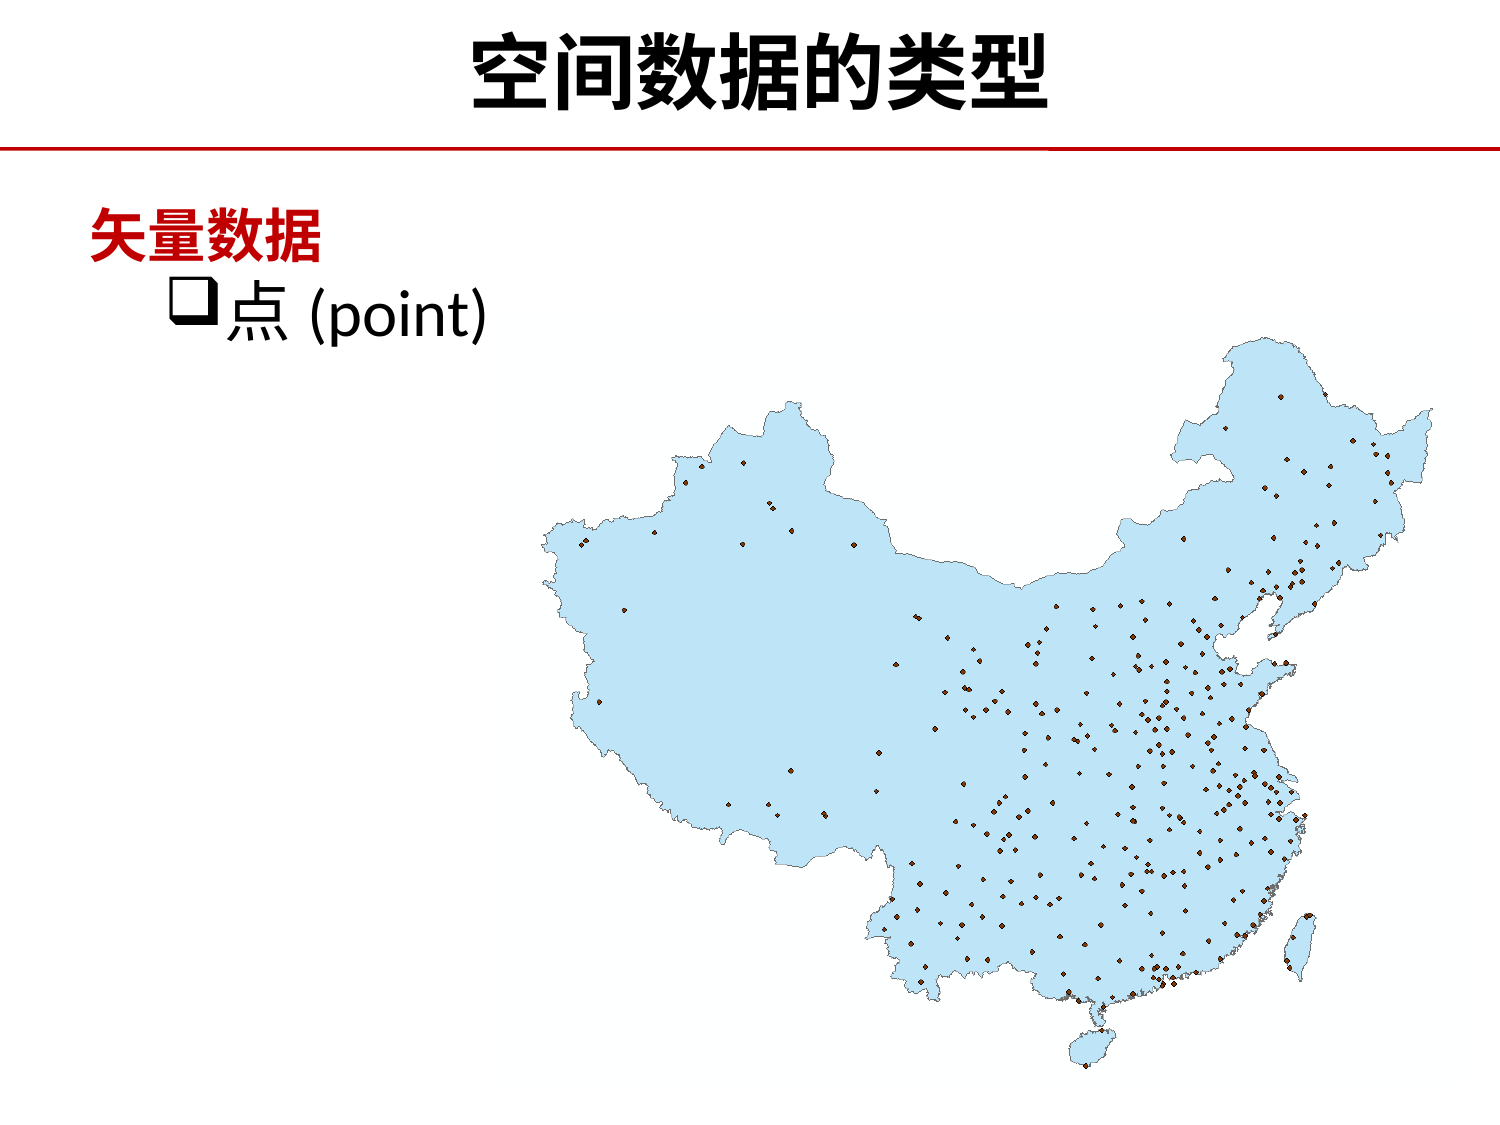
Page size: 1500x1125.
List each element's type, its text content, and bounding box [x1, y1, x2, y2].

text_box 空间数据的类型 [454, 12, 1067, 128]
picture [499, 312, 1463, 1087]
text_box 矢量数据 点(point) [74, 192, 825, 357]
